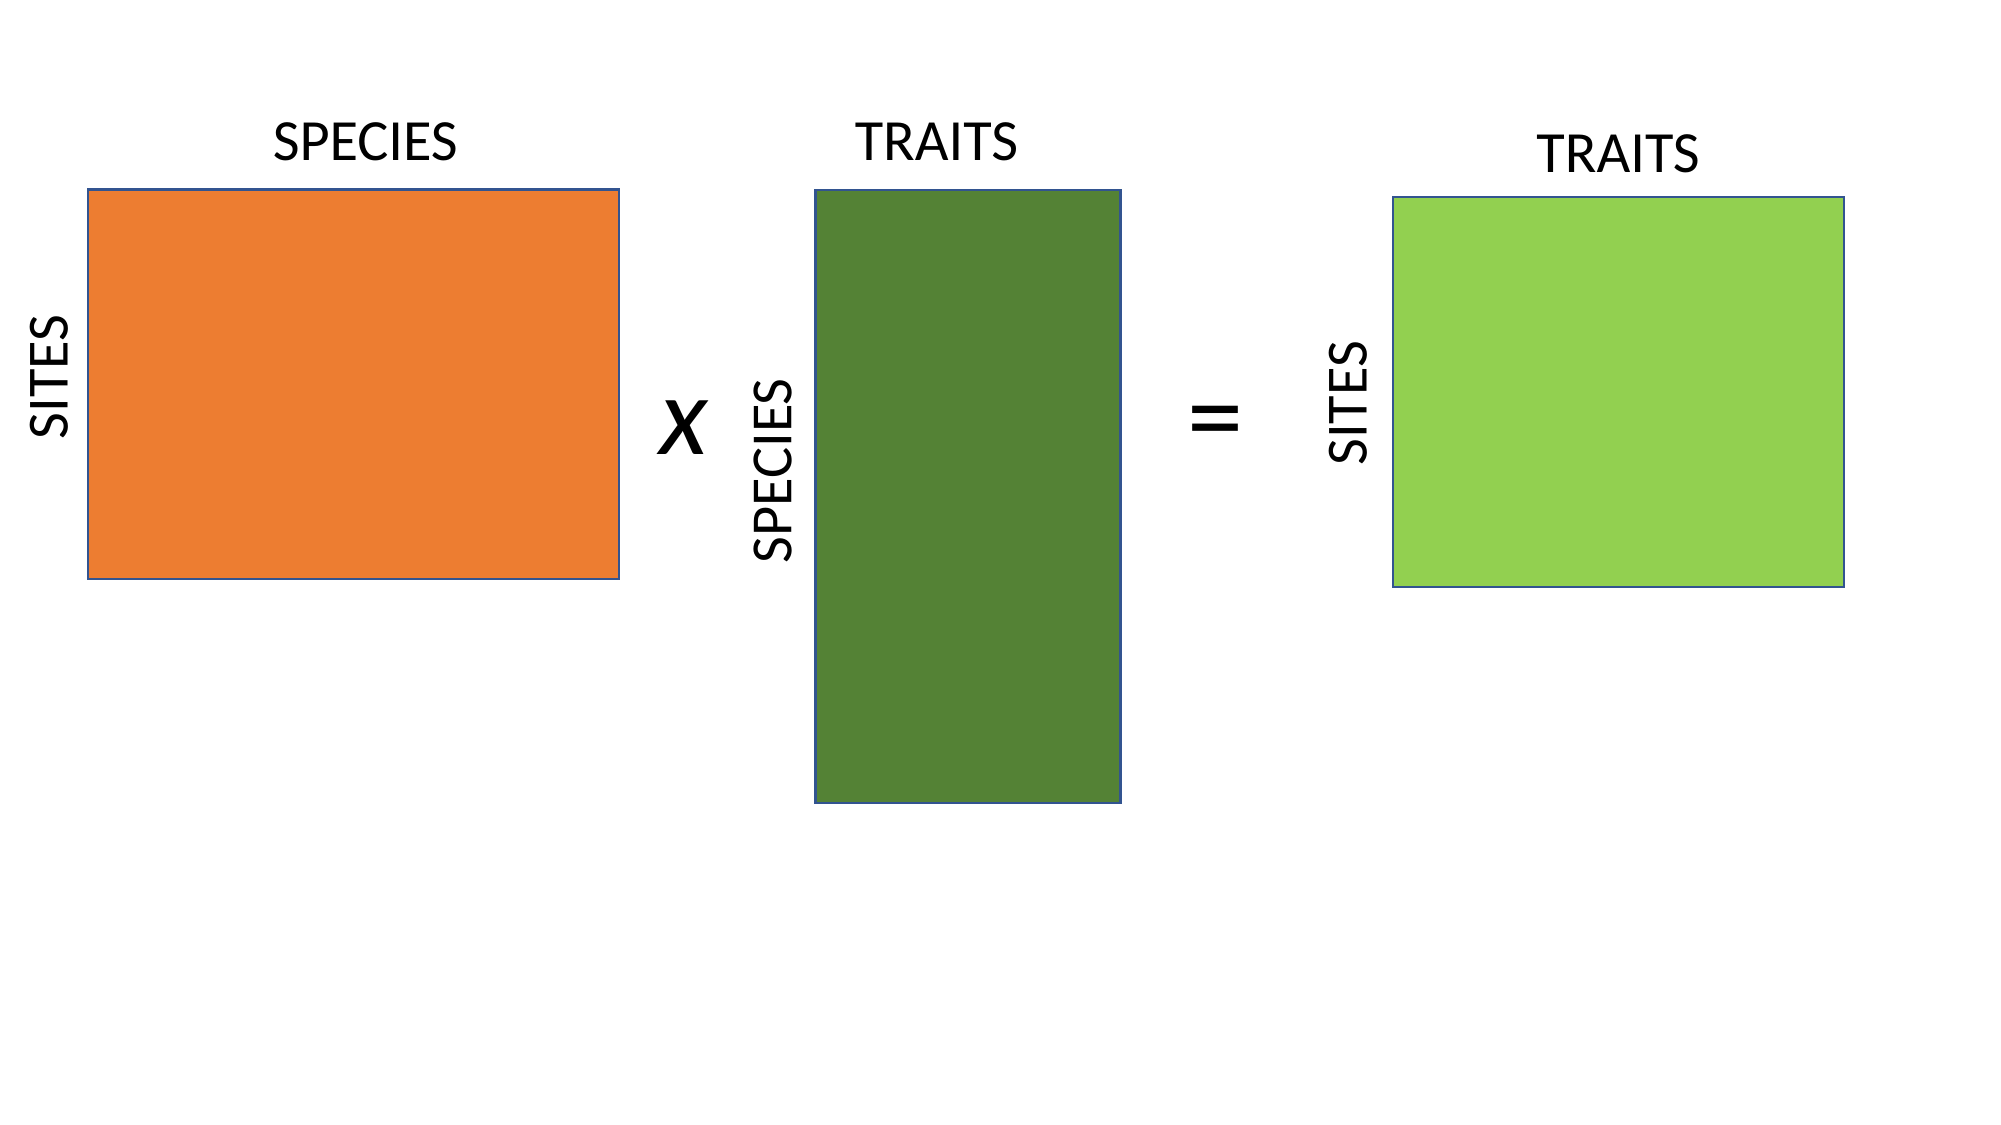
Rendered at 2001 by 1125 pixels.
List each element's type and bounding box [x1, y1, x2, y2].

text_box [1, 94, 1844, 803]
